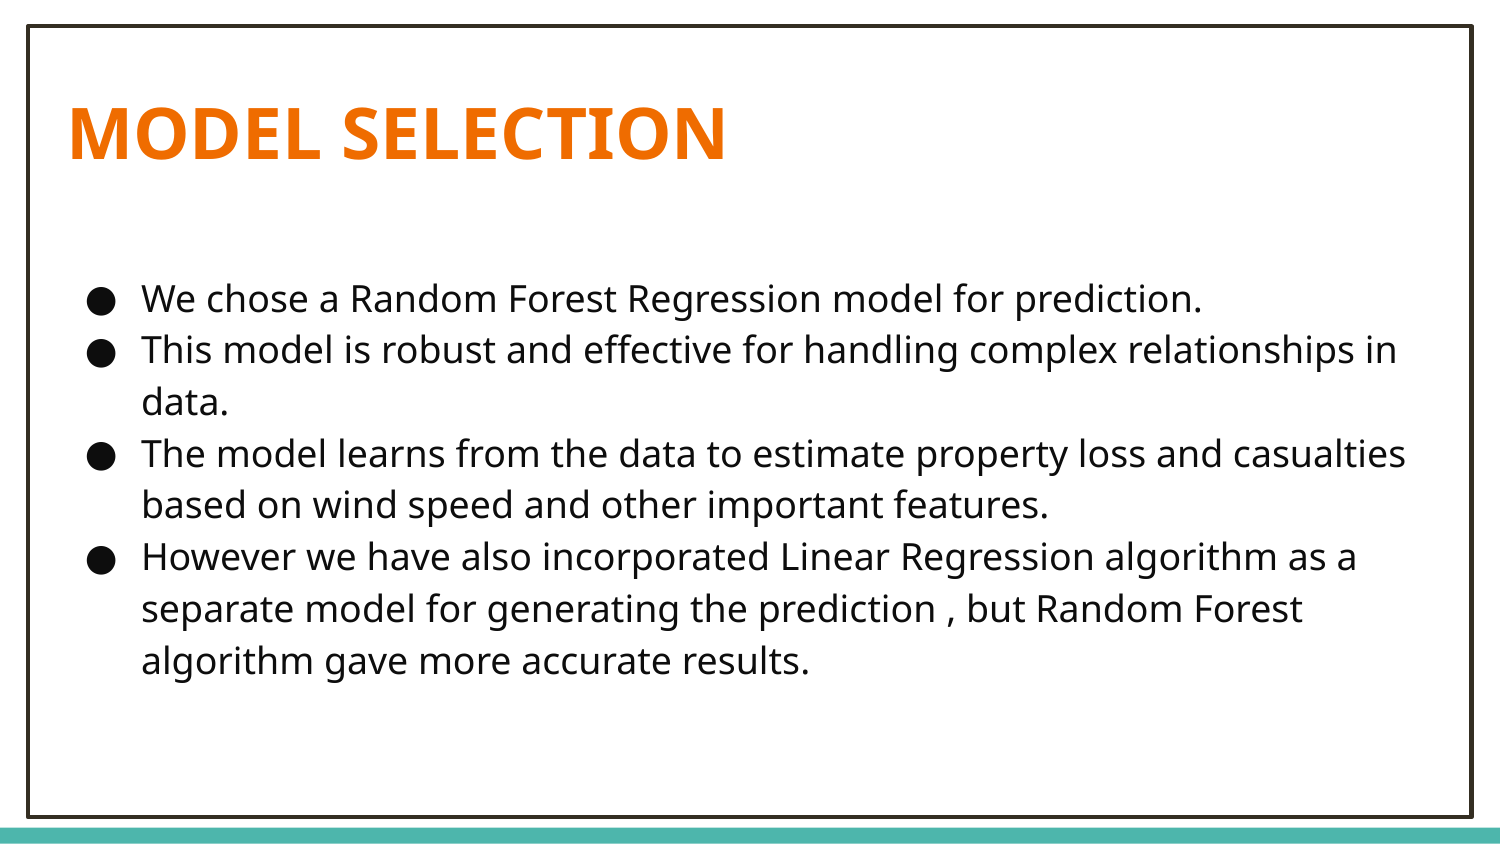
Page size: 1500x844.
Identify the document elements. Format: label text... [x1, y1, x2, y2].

title MODEL SELECTION [51, 72, 1449, 189]
list We chose a Random Forest Regression model for prediction. This model is robust and effective for handling complex relationships in data. The model learns from the data to estimate property loss and casualties based on wind speed and other important features. However we have also incorporated Linear Regression algorithm as a separate model for generating the prediction , but Random Forest algorithm gave more accurate results. [51, 207, 1449, 750]
